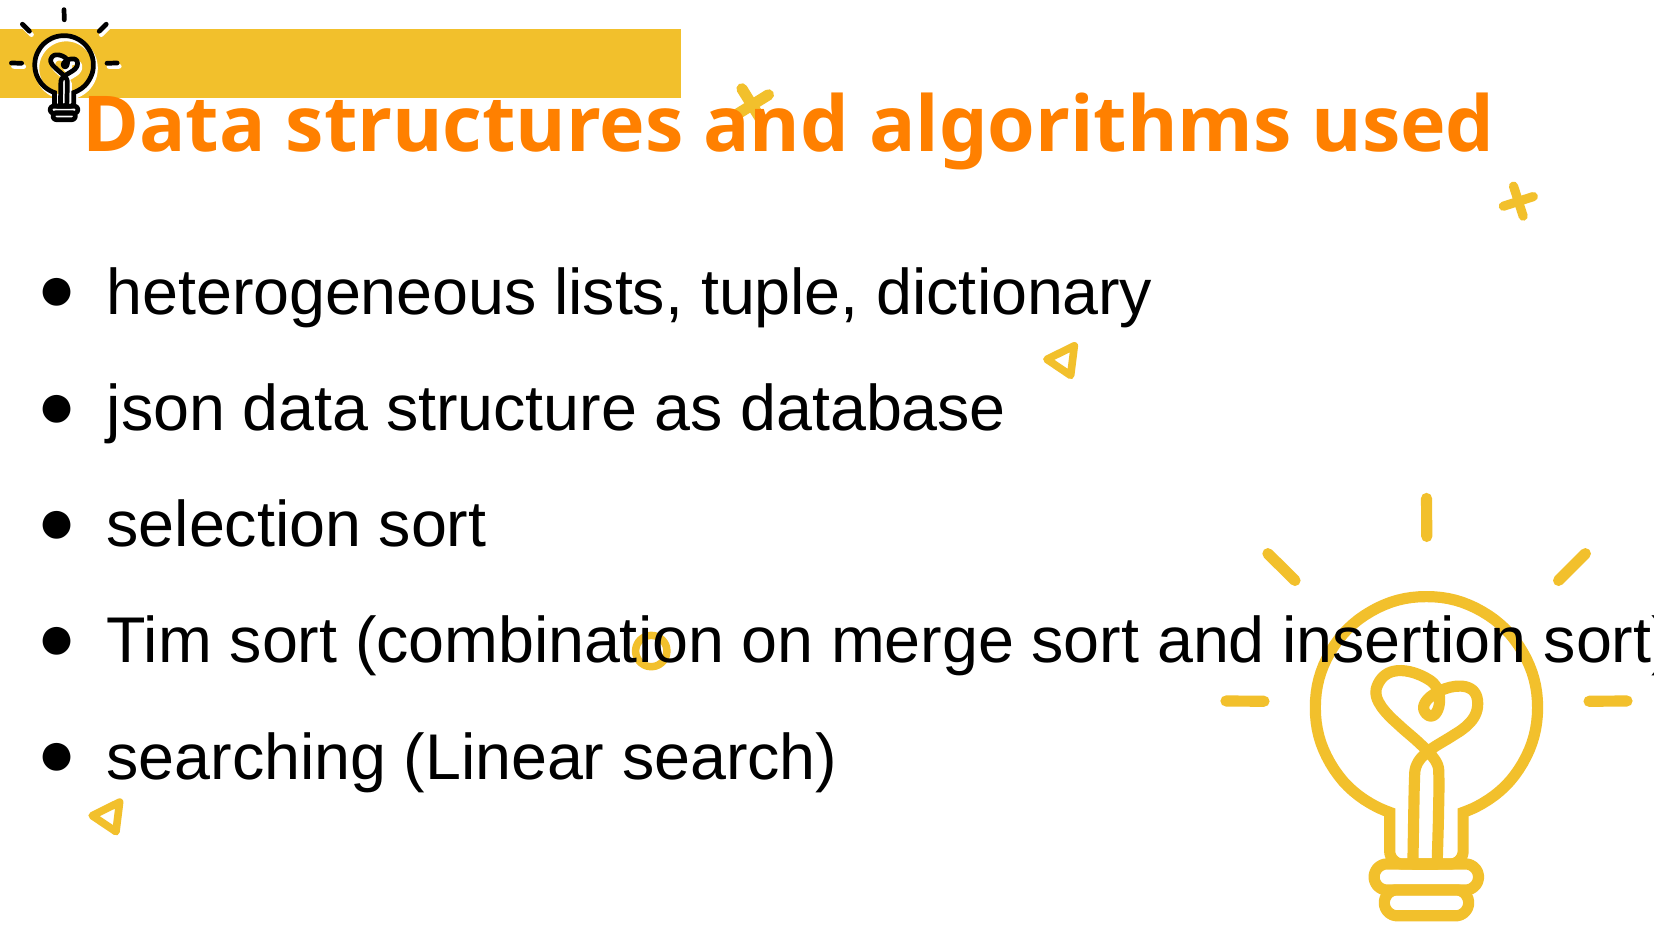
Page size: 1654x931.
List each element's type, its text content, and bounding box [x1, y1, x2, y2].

title Data structures and algorithms used [82, 36, 1571, 192]
list heterogeneous lists, tuple, dictionary json data structure as database selection sort Tim sort (combination on merge sort and insertion sort) searching (Linear search) [31, 206, 1654, 919]
